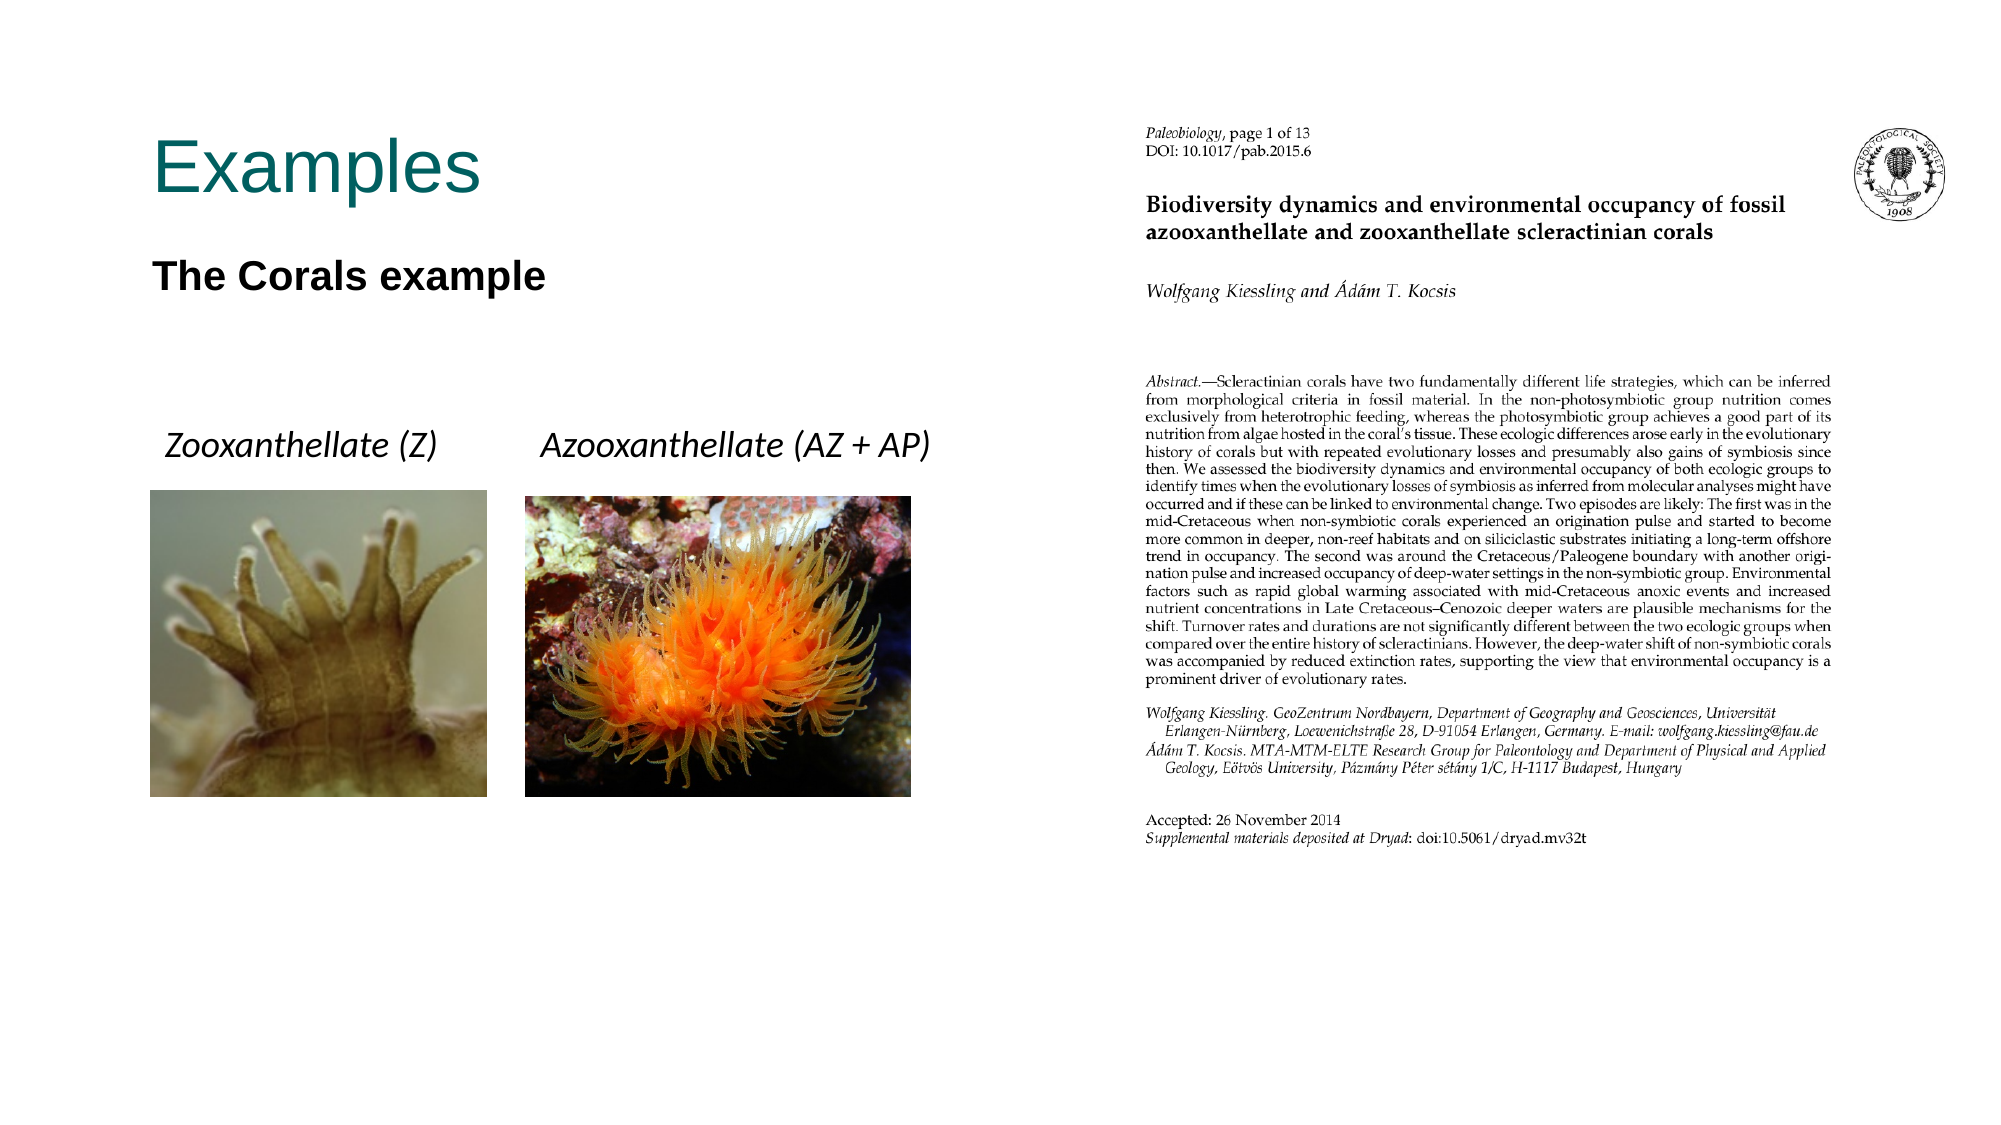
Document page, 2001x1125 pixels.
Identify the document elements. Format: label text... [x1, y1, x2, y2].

title Examples [137, 59, 1862, 209]
picture [1124, 112, 1964, 863]
list The Corals example [137, 209, 1124, 344]
text_box Azooxanthellate (AZ + AP) [525, 412, 975, 473]
picture [149, 490, 487, 797]
text_box Zooxanthellate (Z) [149, 412, 524, 473]
picture [524, 496, 911, 797]
